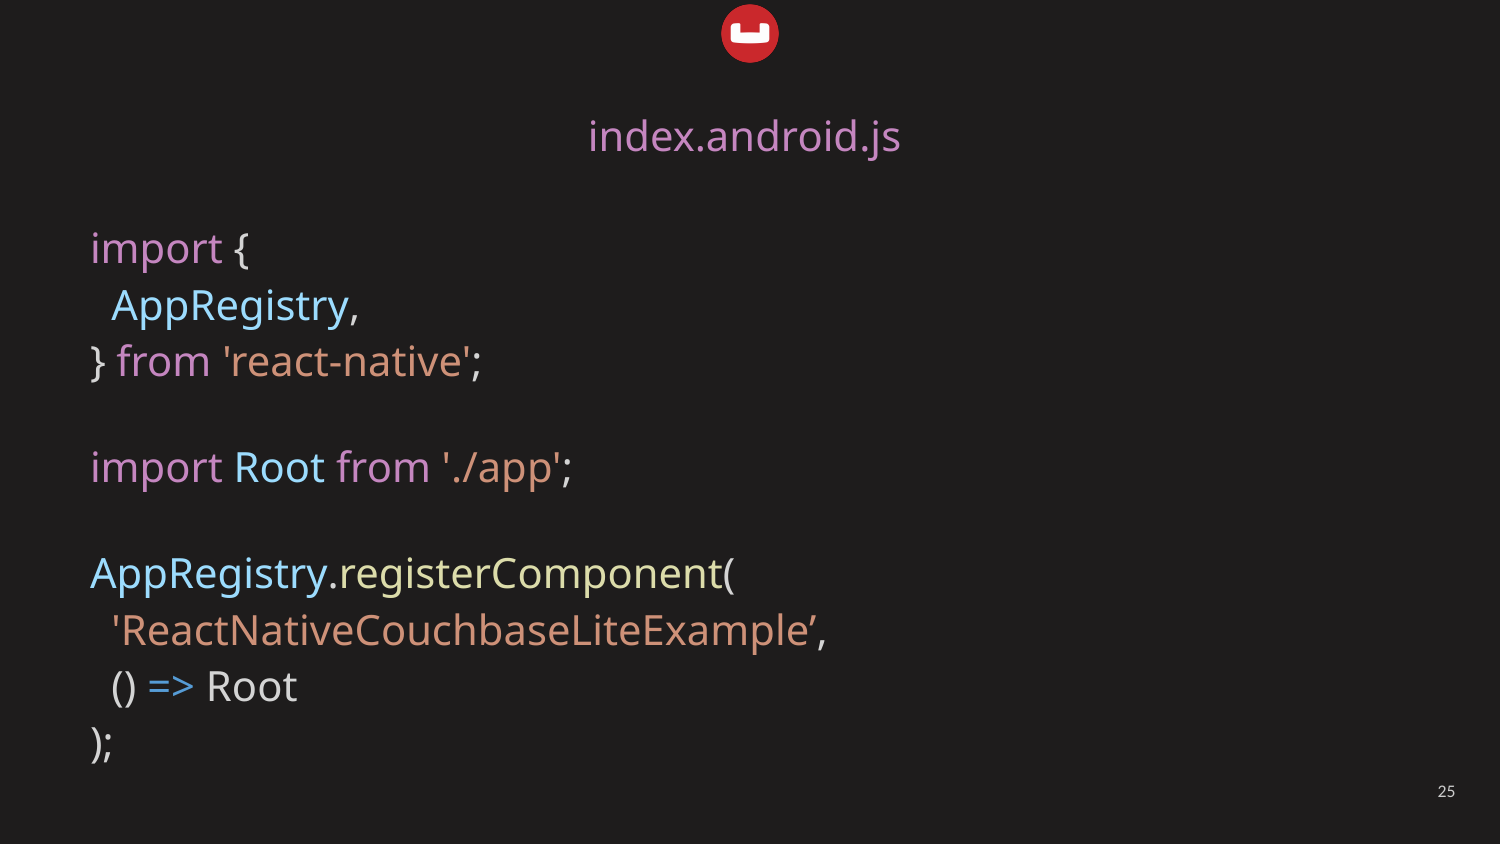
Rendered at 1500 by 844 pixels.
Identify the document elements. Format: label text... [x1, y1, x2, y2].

list index.android.js import { AppRegistry, } from 'react-native'; import Root from './app'; AppRegistry.registerComponent( 'ReactNativeCouchbaseLiteExample’, () => Root ); [75, 94, 1425, 737]
picture [720, 3, 780, 64]
